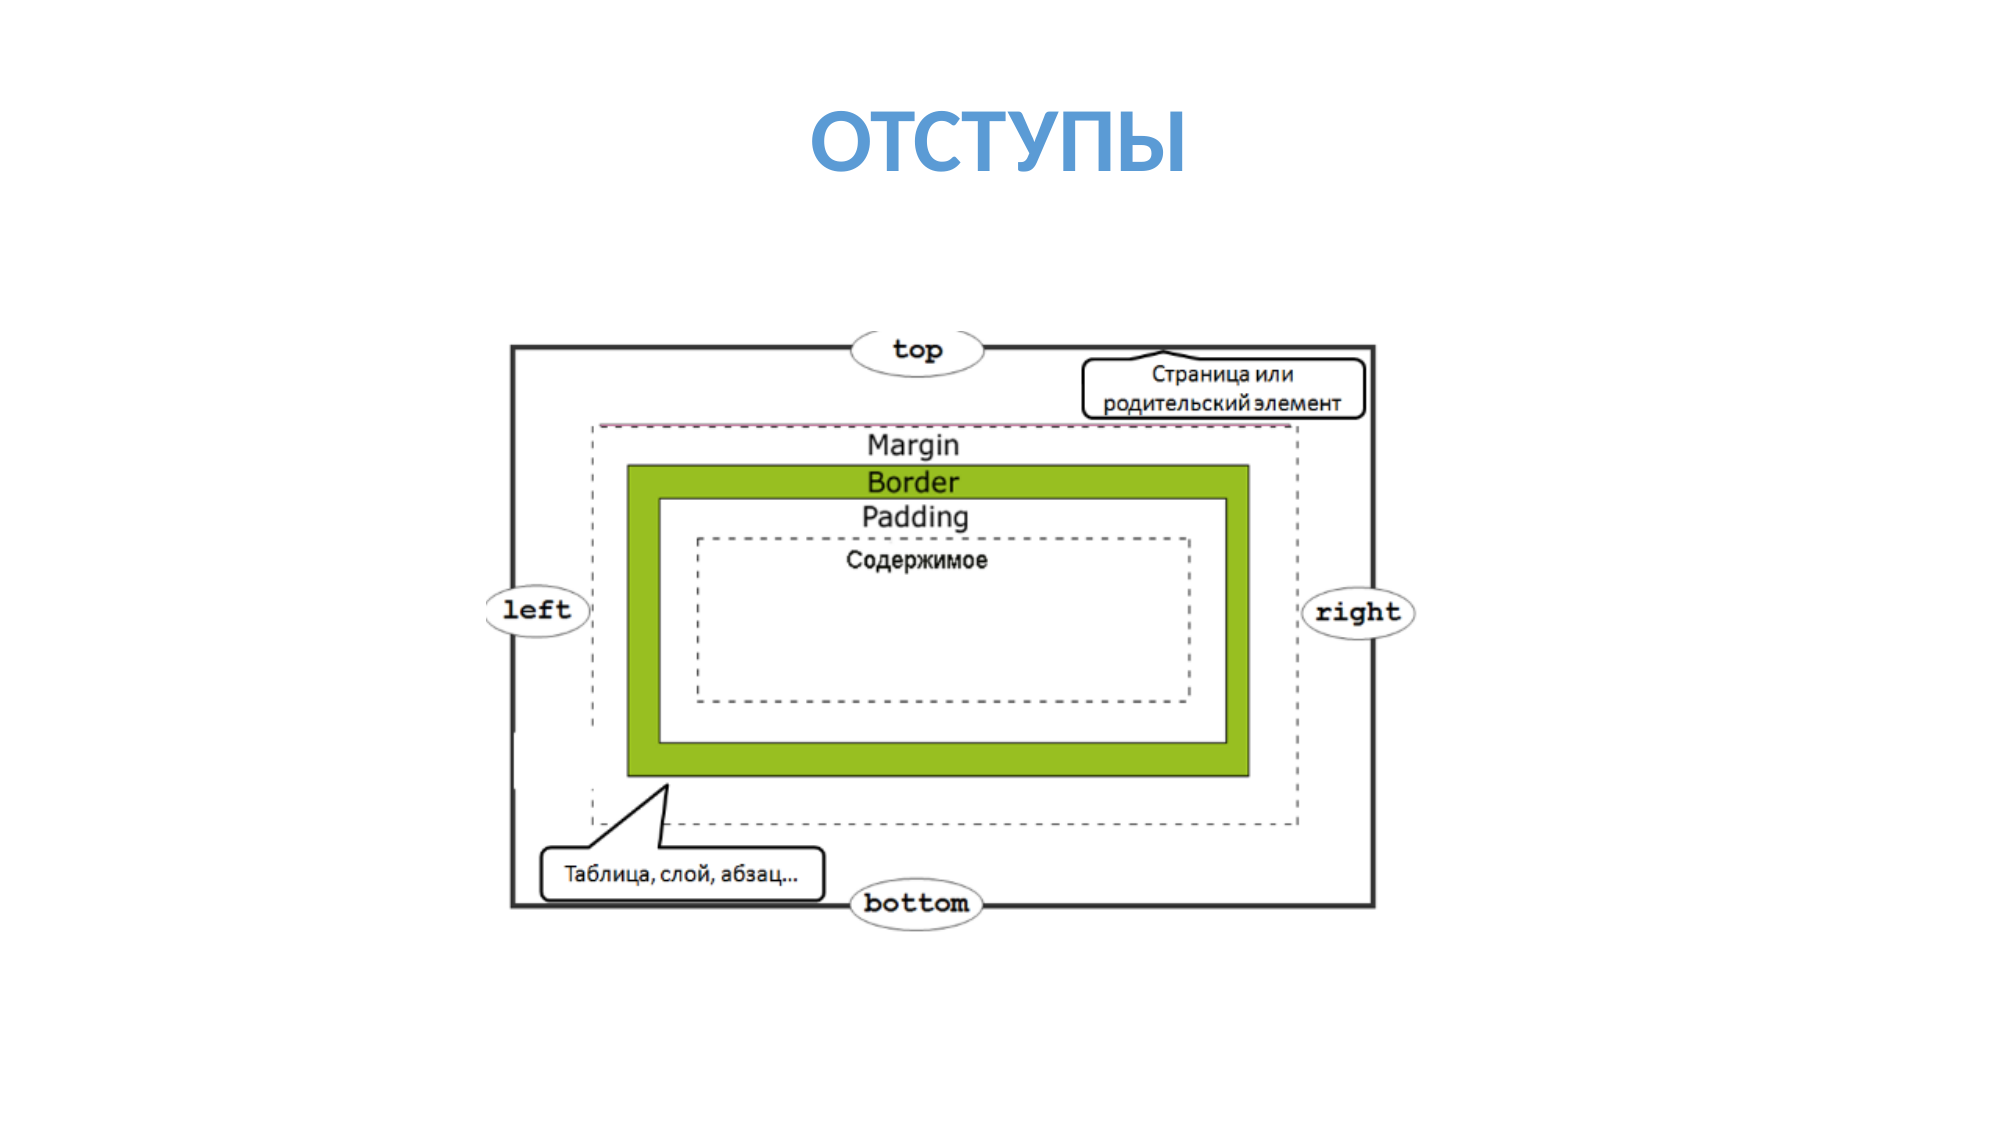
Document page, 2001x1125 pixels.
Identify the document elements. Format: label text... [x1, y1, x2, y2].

picture [486, 331, 1429, 967]
title ОТСТУПЫ [137, 47, 1863, 236]
